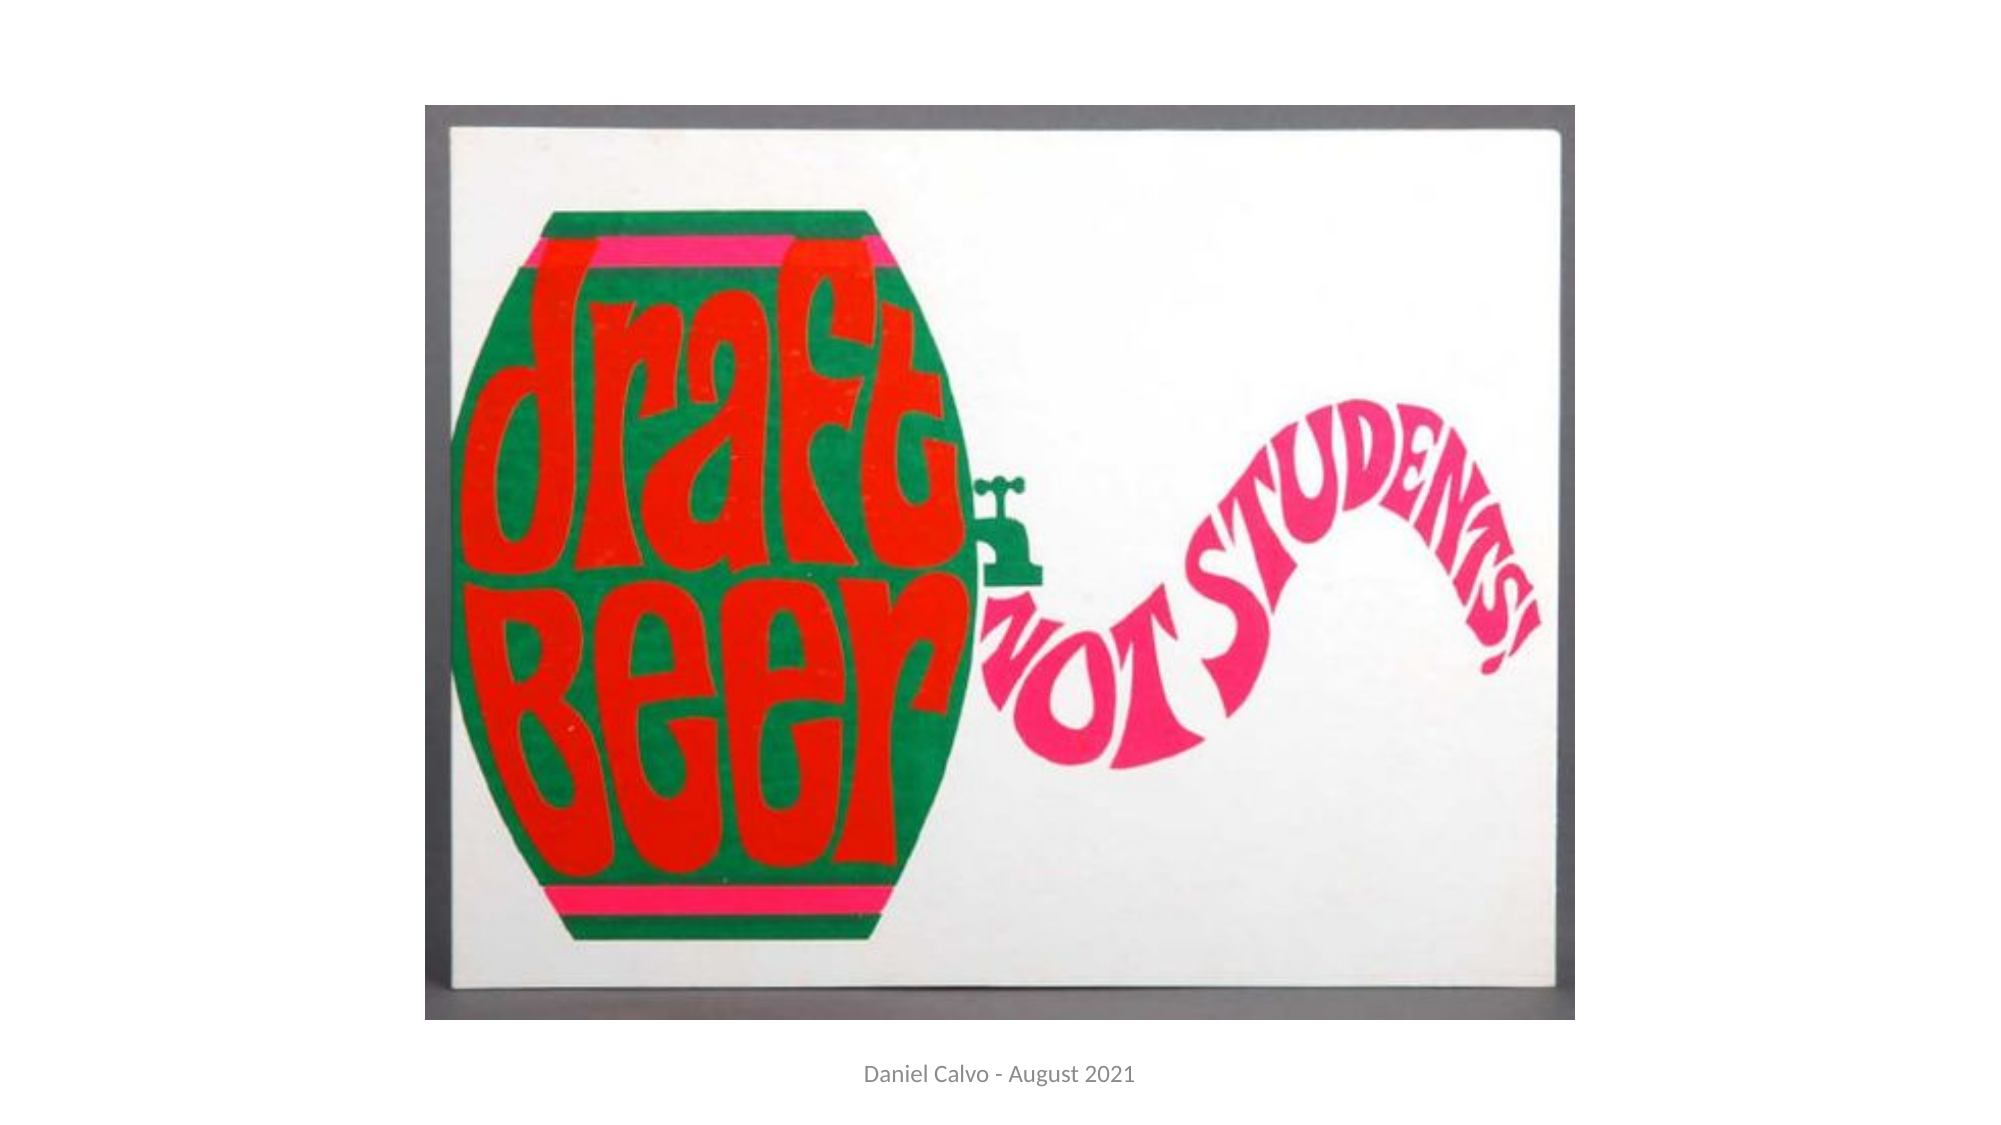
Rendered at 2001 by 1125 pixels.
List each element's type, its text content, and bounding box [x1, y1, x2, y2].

footer Daniel Calvo - August 2021 [662, 1042, 1338, 1103]
picture [425, 105, 1575, 1020]
